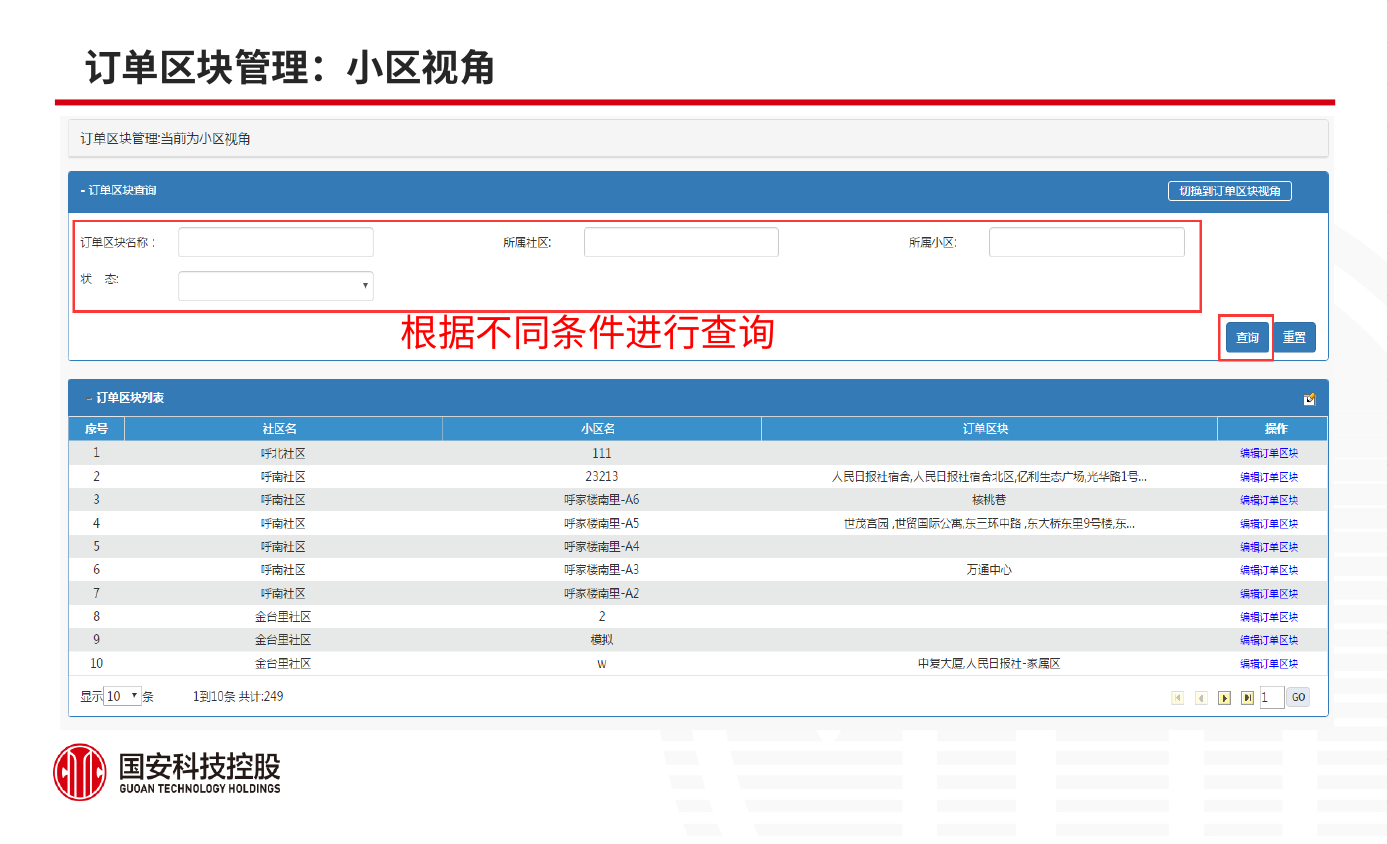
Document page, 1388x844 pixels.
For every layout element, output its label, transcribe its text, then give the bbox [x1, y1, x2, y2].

title 订单区块管理：小区视角 [69, 32, 1319, 101]
picture [0, 0, 1388, 844]
